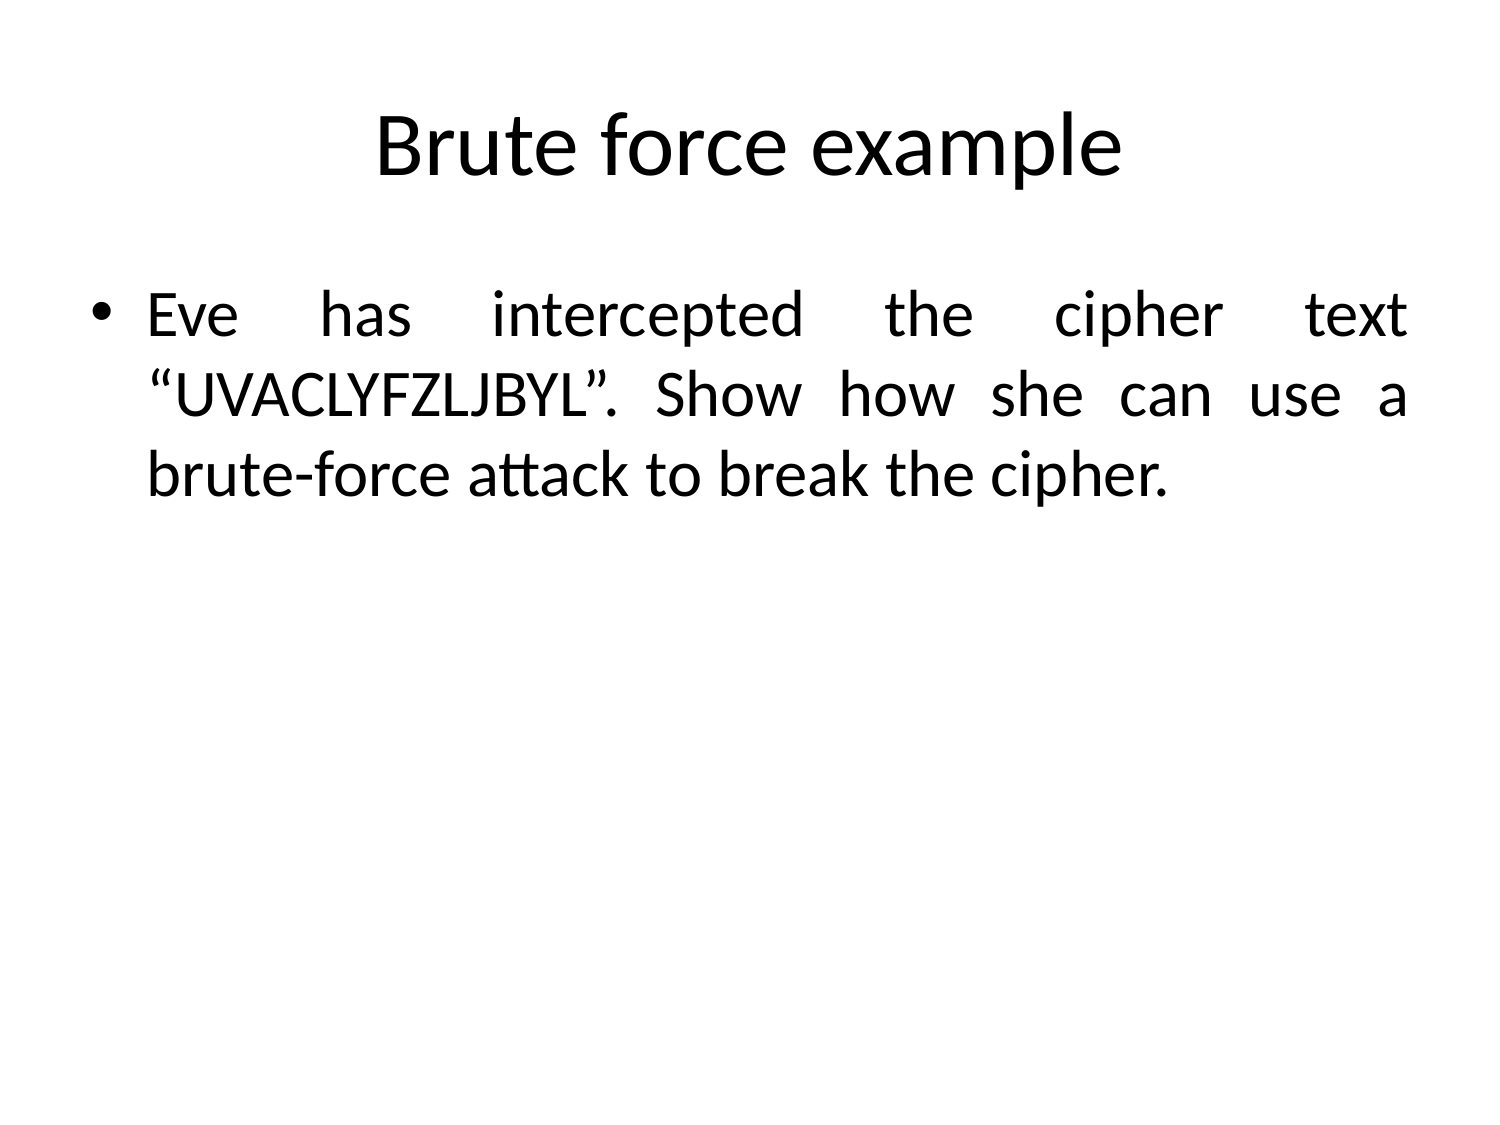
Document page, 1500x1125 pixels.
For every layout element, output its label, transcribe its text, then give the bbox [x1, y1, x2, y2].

list Eve has intercepted the cipher text “UVACLYFZLJBYL”. Show how she can use a brute-force attack to break the cipher. [75, 262, 1425, 550]
title Brute force example [75, 45, 1425, 233]
